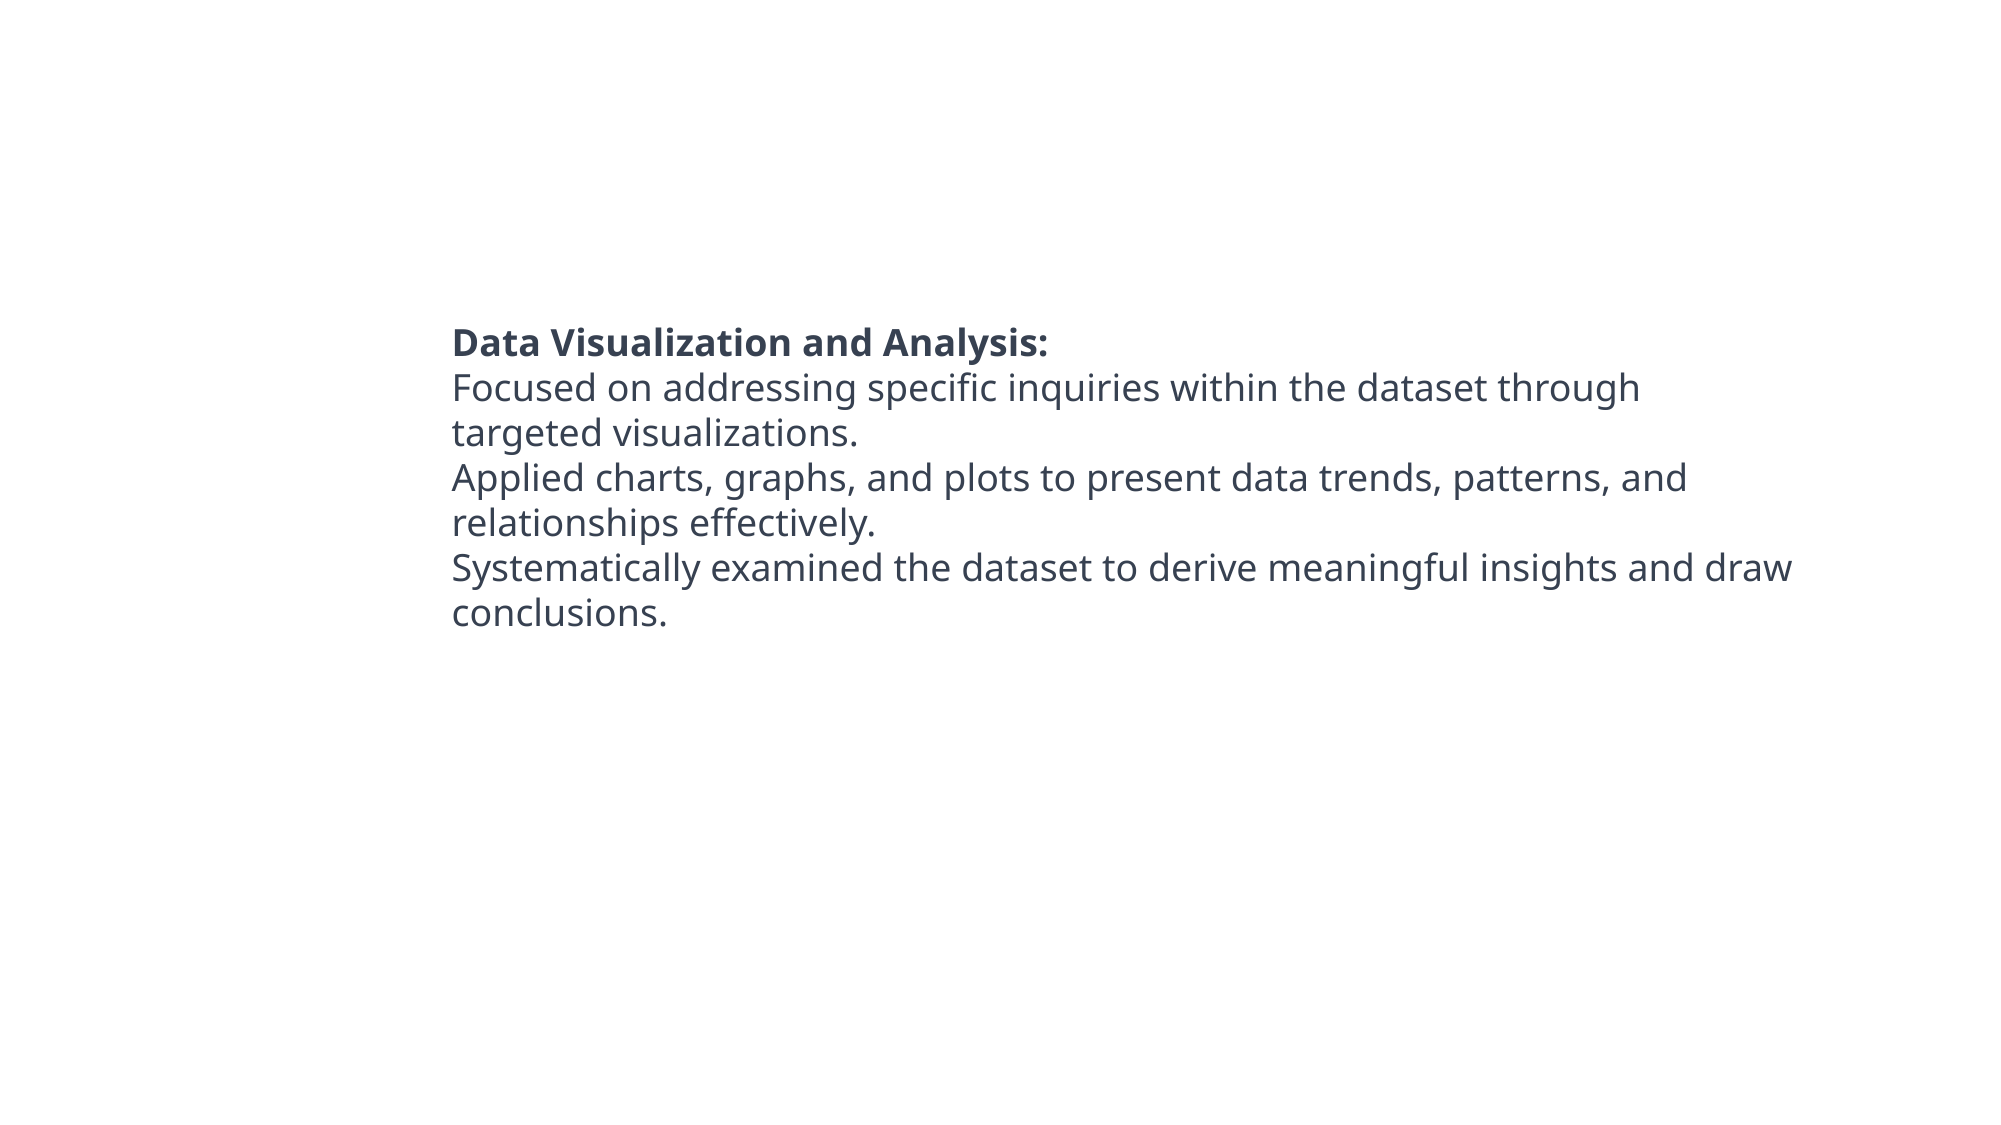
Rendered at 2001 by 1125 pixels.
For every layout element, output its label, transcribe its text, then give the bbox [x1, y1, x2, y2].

text_box Data Visualization and Analysis: Focused on addressing specific inquiries within the dataset through targeted visualizations. Applied charts, graphs, and plots to present data trends, patterns, and relationships effectively. Systematically examined the dataset to derive meaningful insights and draw conclusions. [436, 311, 1816, 642]
